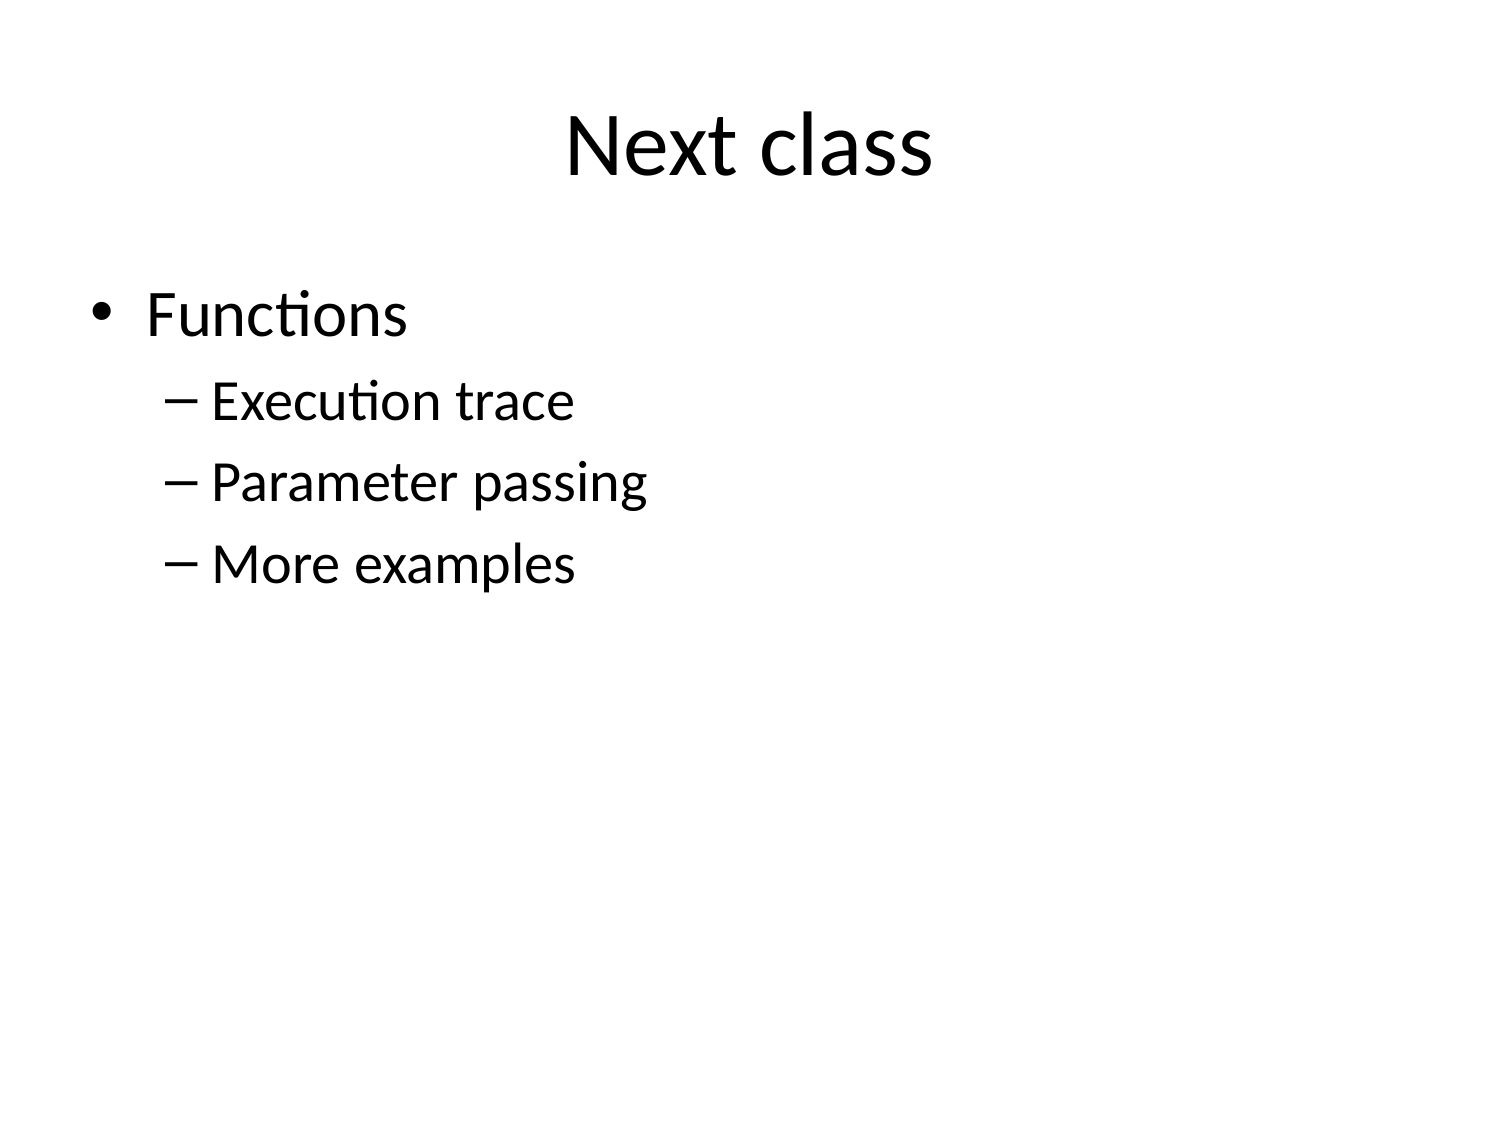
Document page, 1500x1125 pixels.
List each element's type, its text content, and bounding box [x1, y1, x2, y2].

list Functions Execution trace Parameter passing More examples [75, 262, 1425, 1005]
title Next class [75, 45, 1425, 233]
